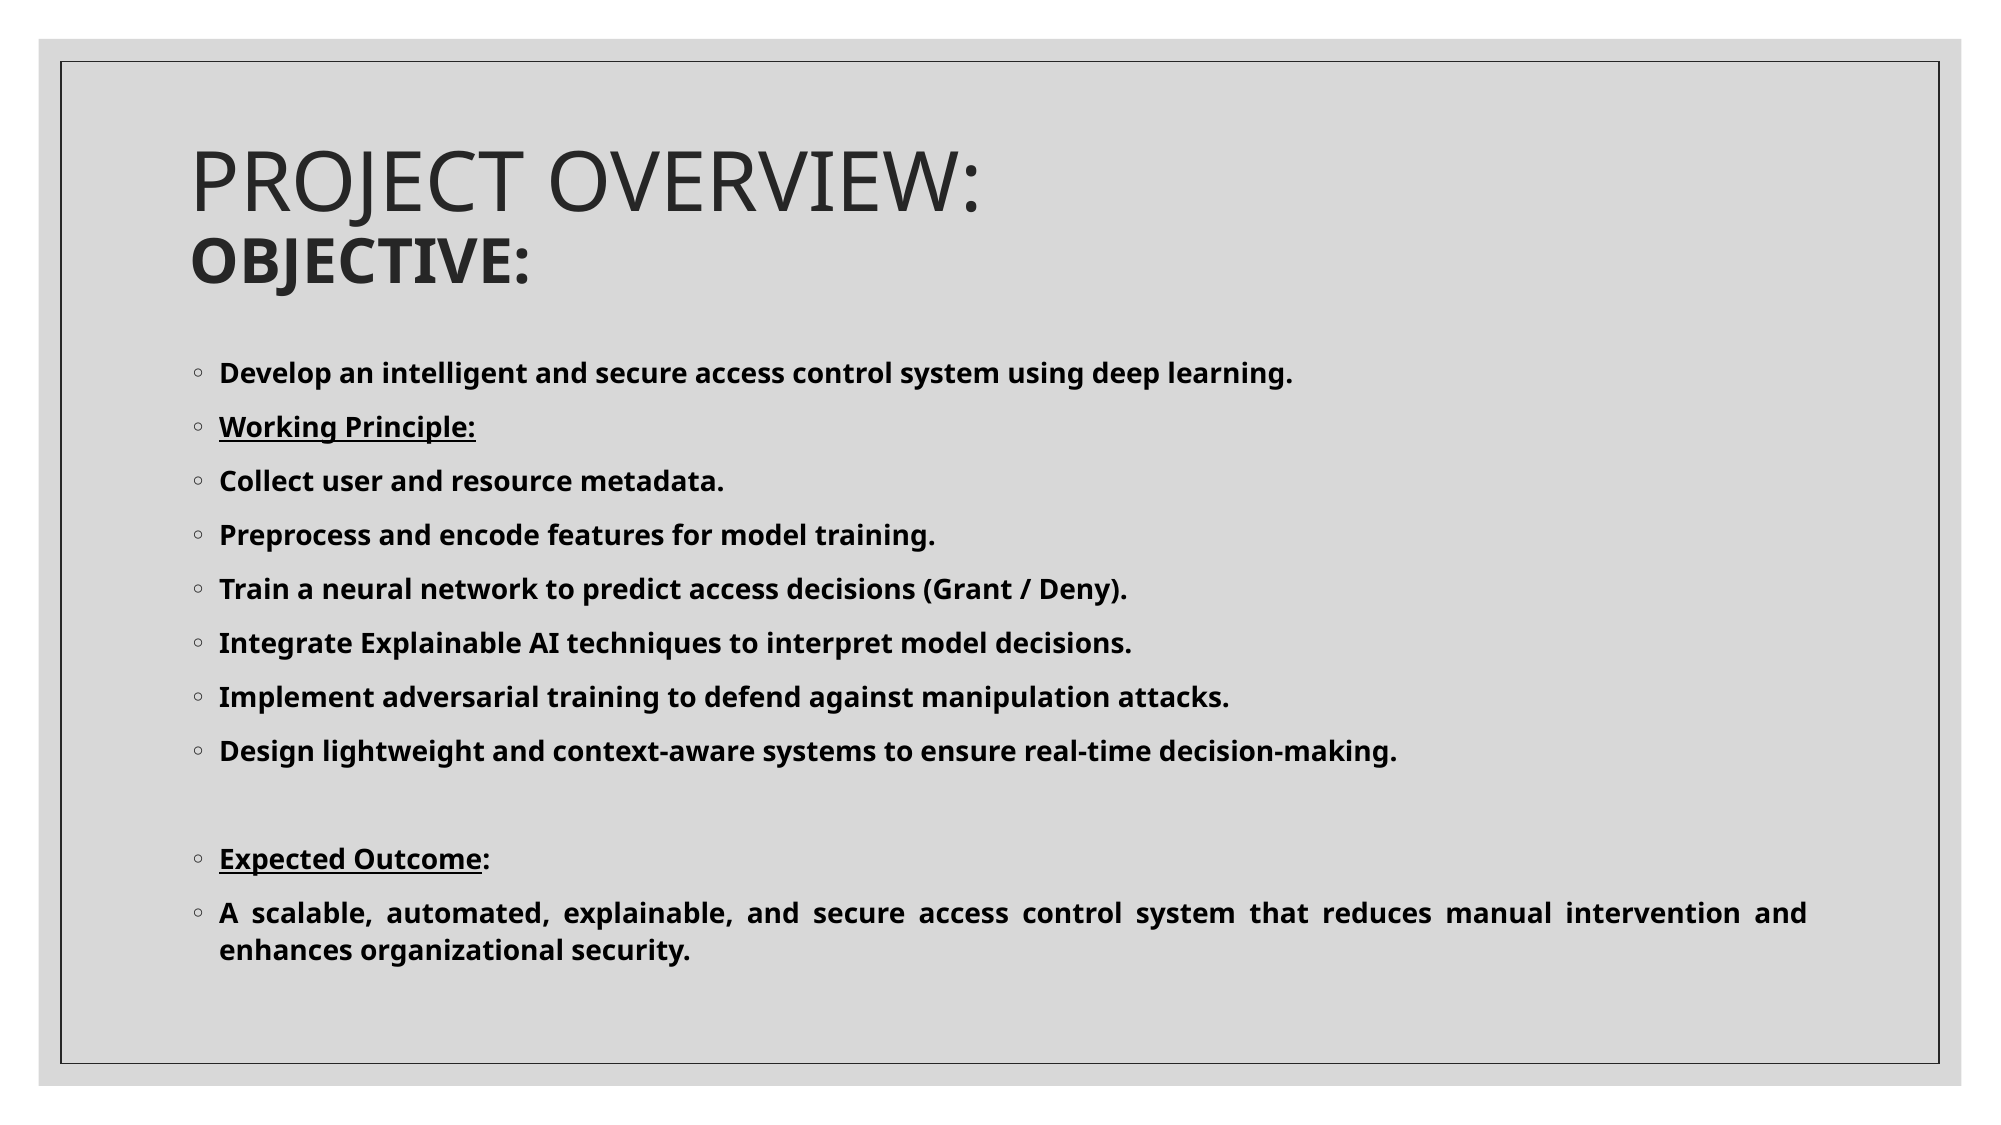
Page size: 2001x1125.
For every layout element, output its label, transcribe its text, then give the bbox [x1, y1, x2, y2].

list Develop an intelligent and secure access control system using deep learning. Working Principle: Collect user and resource metadata. Preprocess and encode features for model training. Train a neural network to predict access decisions (Grant / Deny). Integrate Explainable AI techniques to interpret model decisions. Implement adversarial training to defend against manipulation attacks. Design lightweight and context-aware systems to ensure real-time decision-making. Expected Outcome: A scalable, automated, explainable, and secure access control system that reduces manual intervention and enhances organizational security. [174, 345, 1825, 977]
title PROJECT OVERVIEW: OBJECTIVE: [174, 105, 1825, 331]
